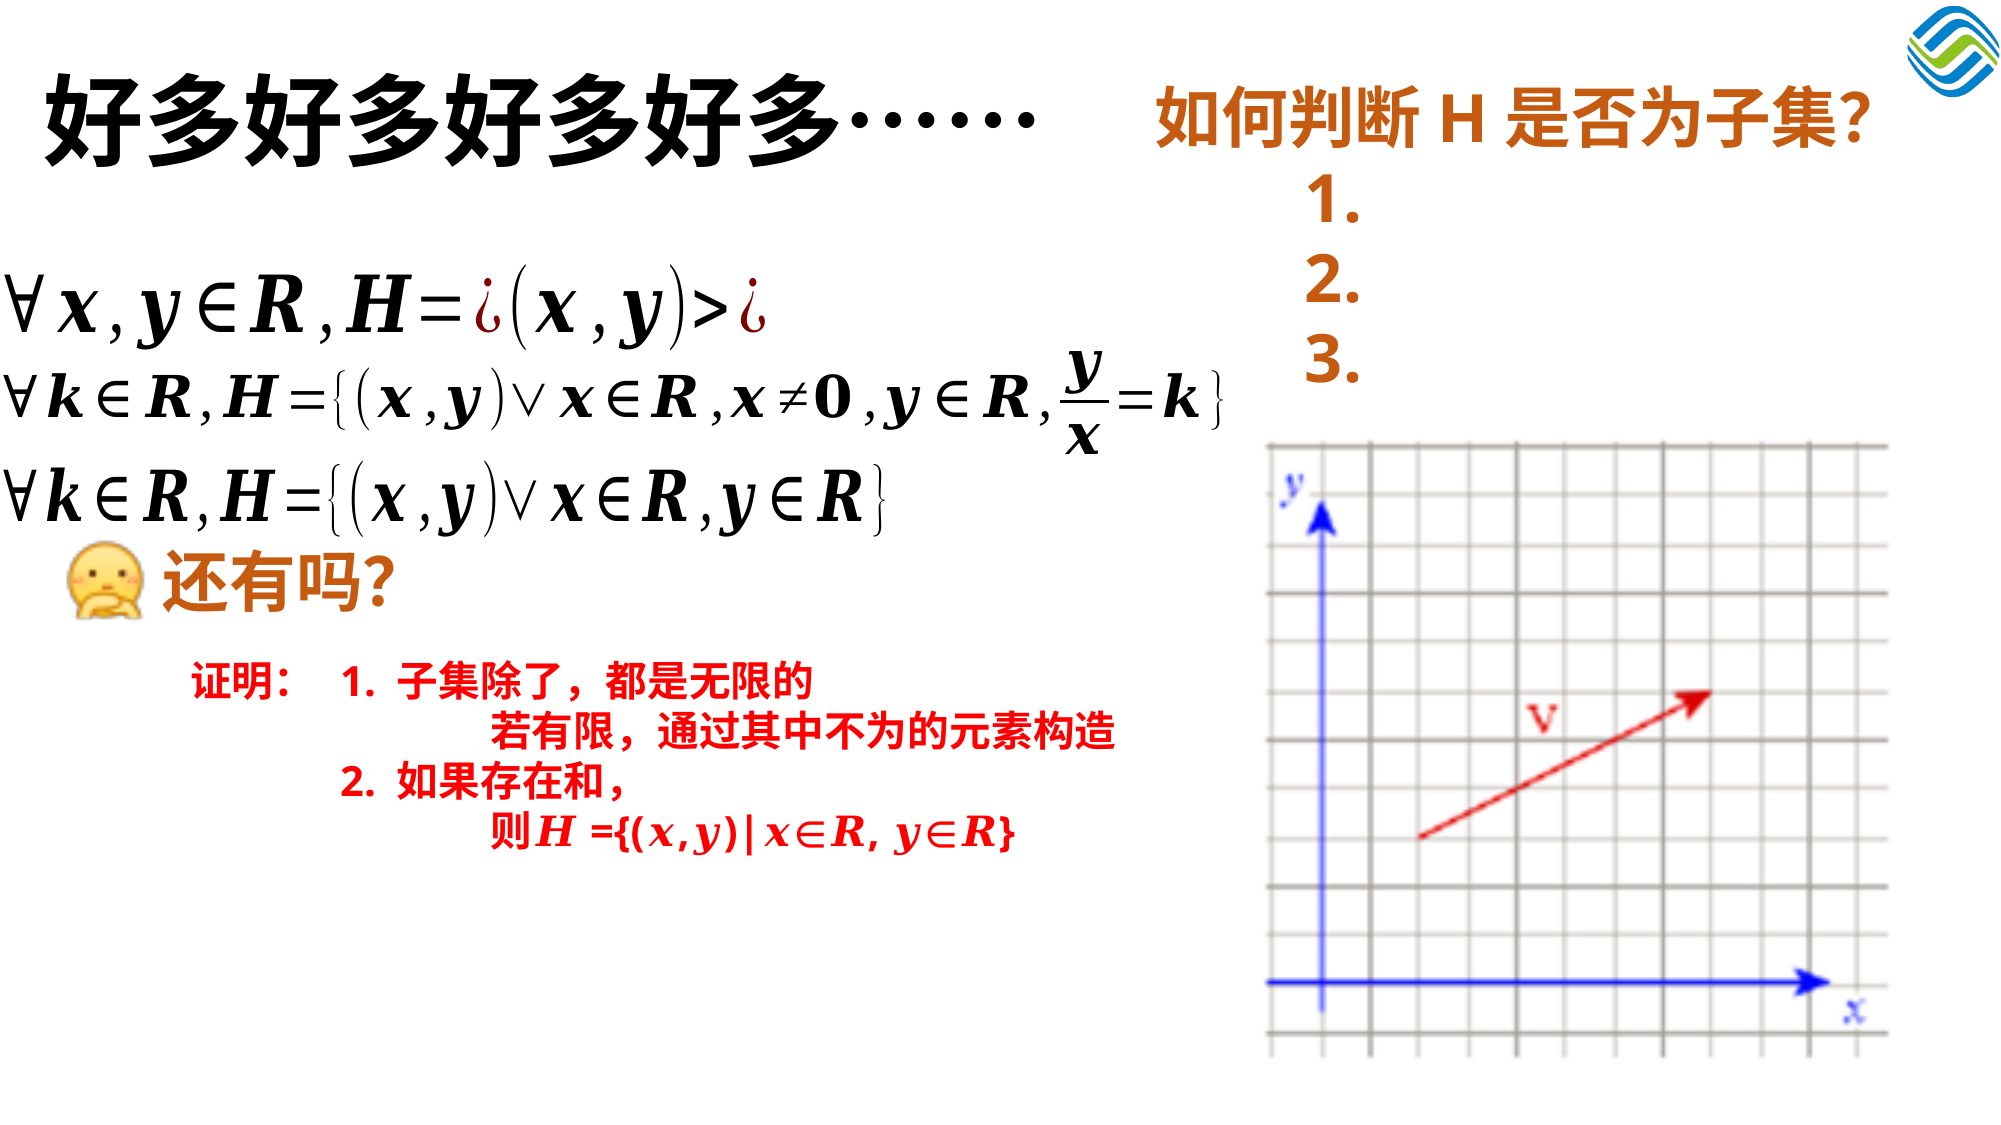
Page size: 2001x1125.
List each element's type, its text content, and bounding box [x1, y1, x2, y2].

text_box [62, 532, 447, 629]
text_box 好多好多好多好多…… [28, 51, 1059, 187]
picture [1907, 5, 2000, 98]
picture [1244, 416, 1972, 1094]
